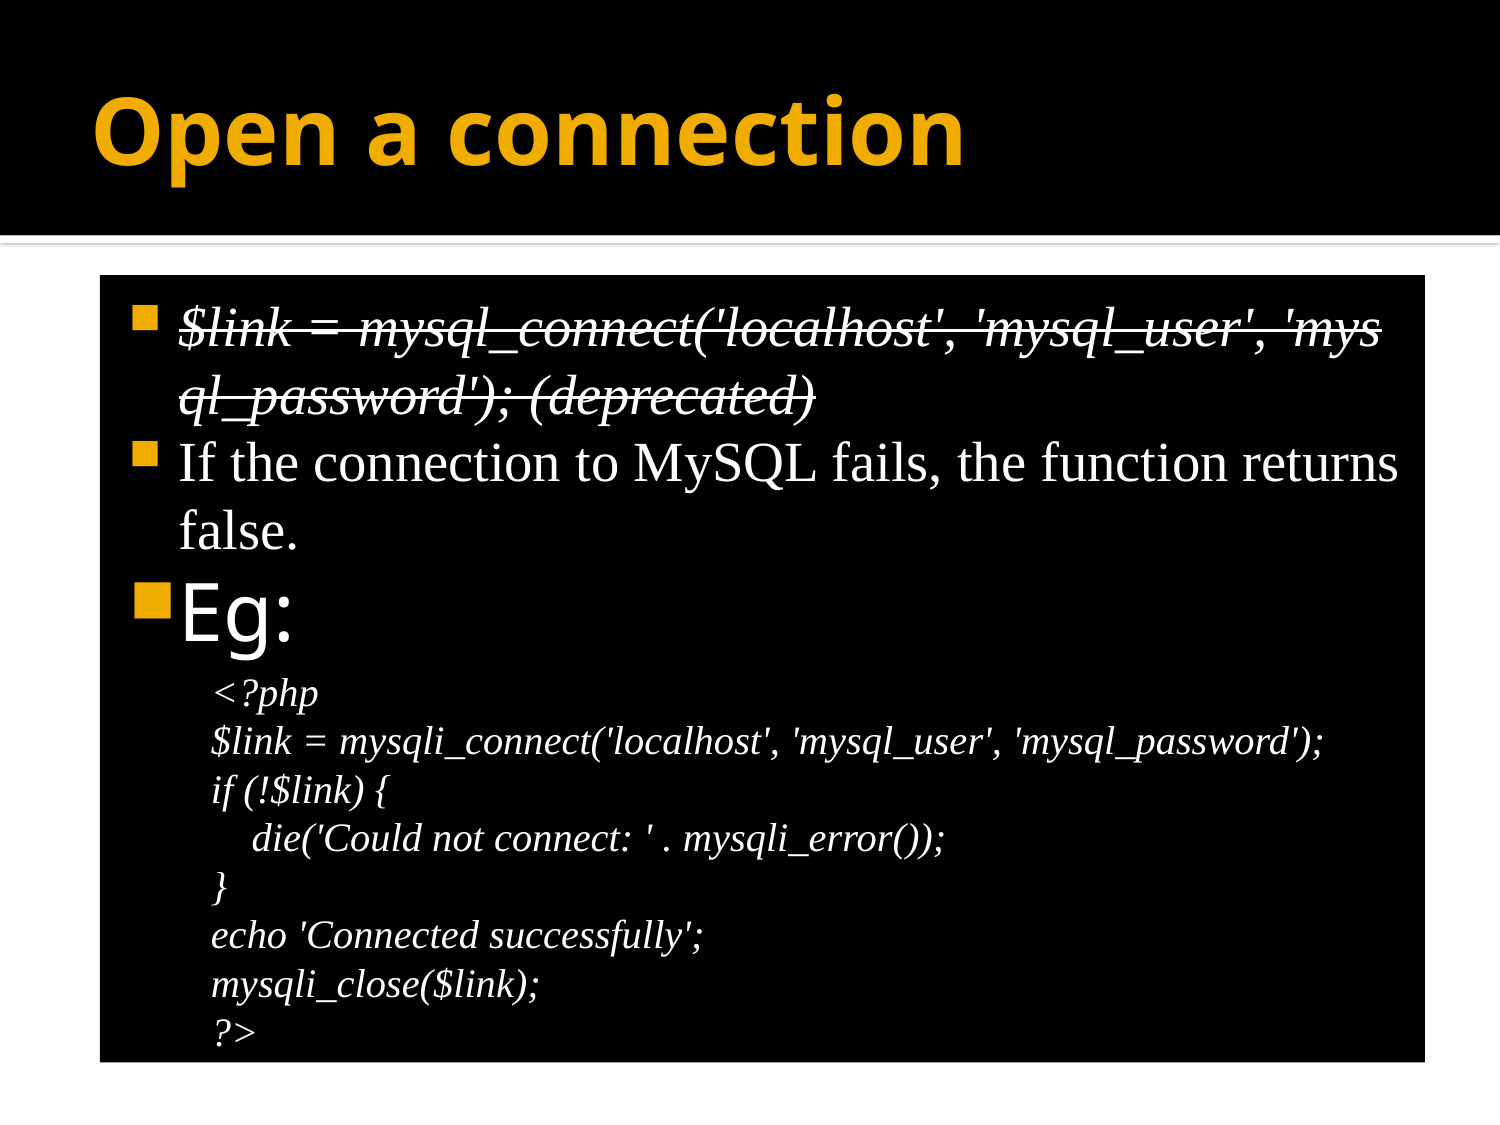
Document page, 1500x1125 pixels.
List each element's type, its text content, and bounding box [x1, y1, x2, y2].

title Open a connection [75, 25, 1425, 231]
list $link = mysql_connect('localhost', 'mysql_user', 'mysql_password'); (deprecated) If the connection to MySQL fails, the function returns false. Eg: <?php $link = mysqli_connect('localhost', 'mysql_user', 'mysql_password'); if (!$link) { die('Could not connect: ' . mysqli_error()); } echo 'Connected successfully'; mysqli_close($link); ?> [99, 275, 1425, 1063]
